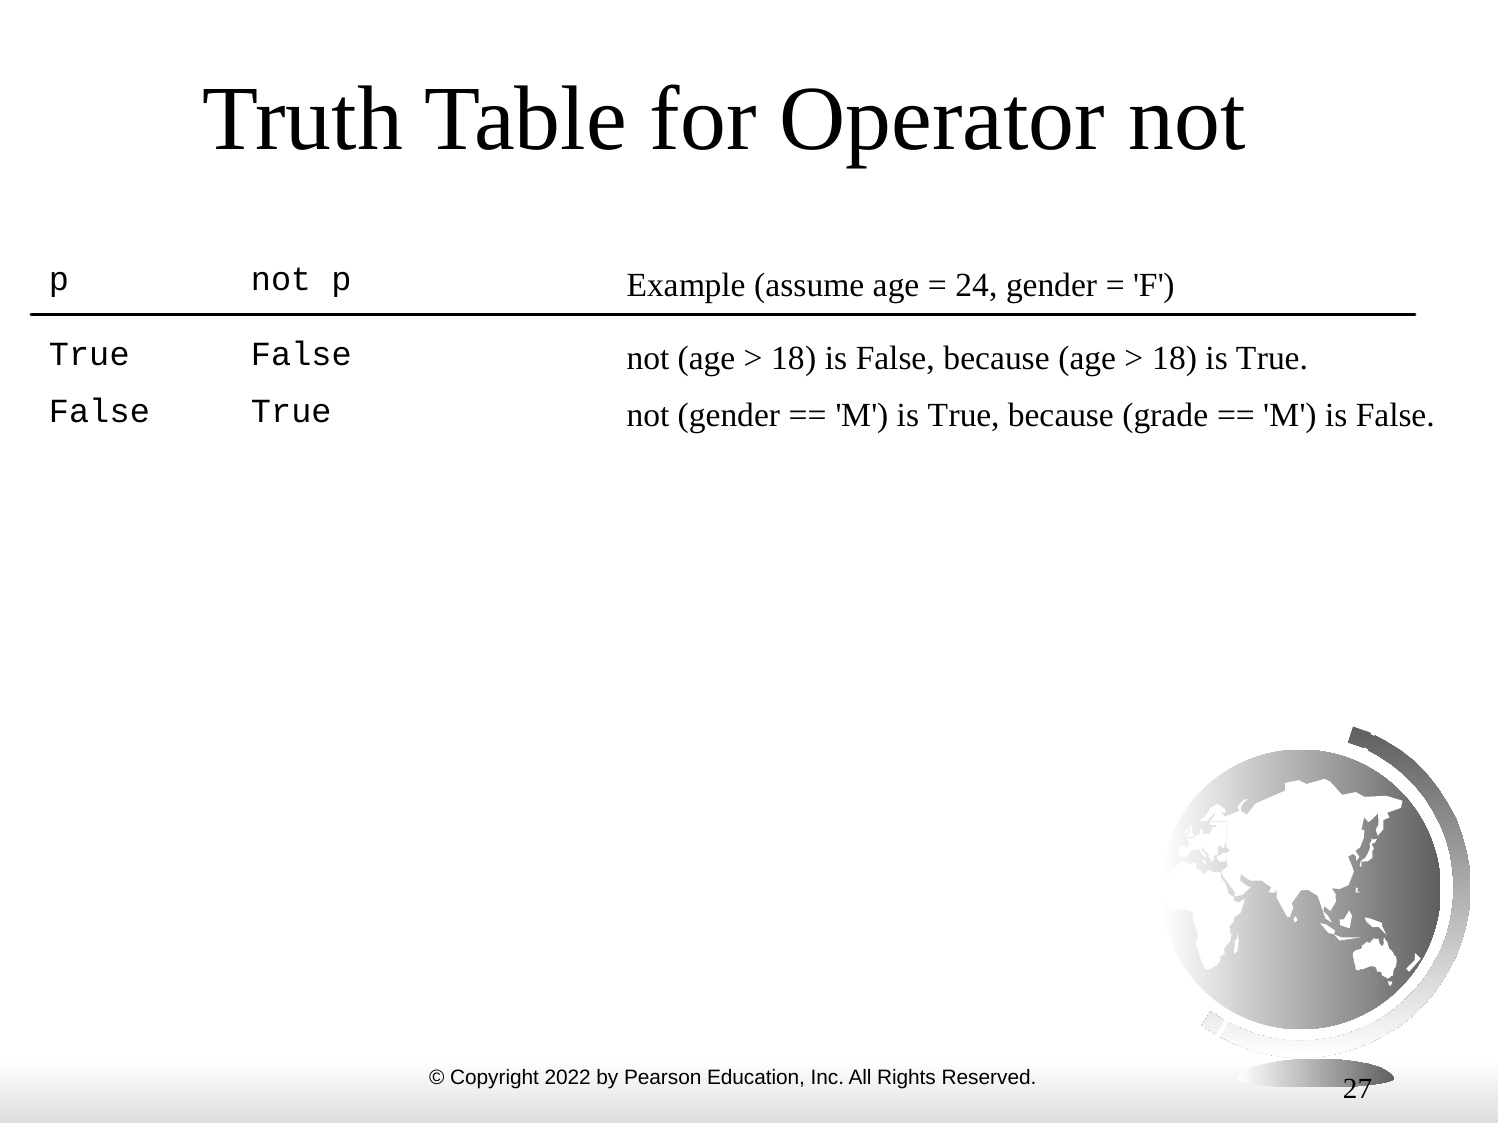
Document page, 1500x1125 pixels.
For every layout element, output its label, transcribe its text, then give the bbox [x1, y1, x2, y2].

title Truth Table for Operator not [87, 0, 1363, 225]
slide_number 27 [1074, 1049, 1388, 1125]
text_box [23, 241, 1482, 460]
